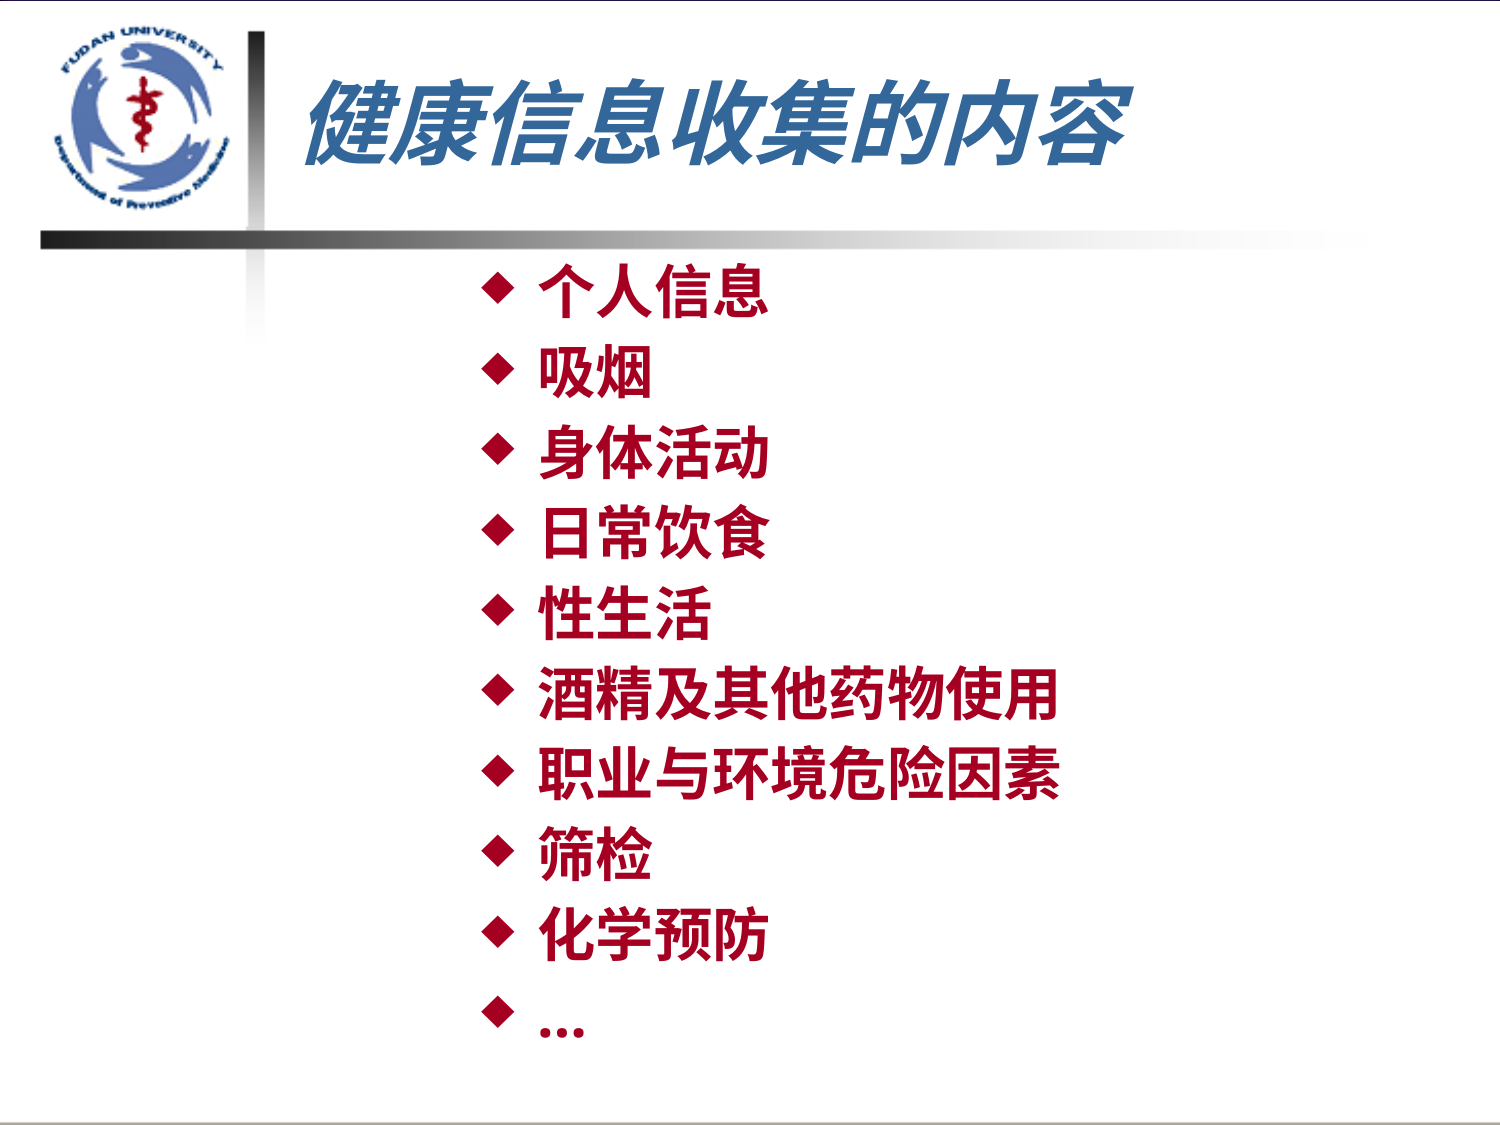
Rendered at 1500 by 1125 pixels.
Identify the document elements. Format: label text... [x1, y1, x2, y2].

picture [0, 0, 1500, 1125]
list 个人信息 吸烟 身体活动 日常饮食 性生活 酒精及其他药物使用 职业与环境危险因素 筛检 化学预防 … [466, 255, 1139, 989]
title 健康信息收集的内容 [281, 58, 1343, 177]
